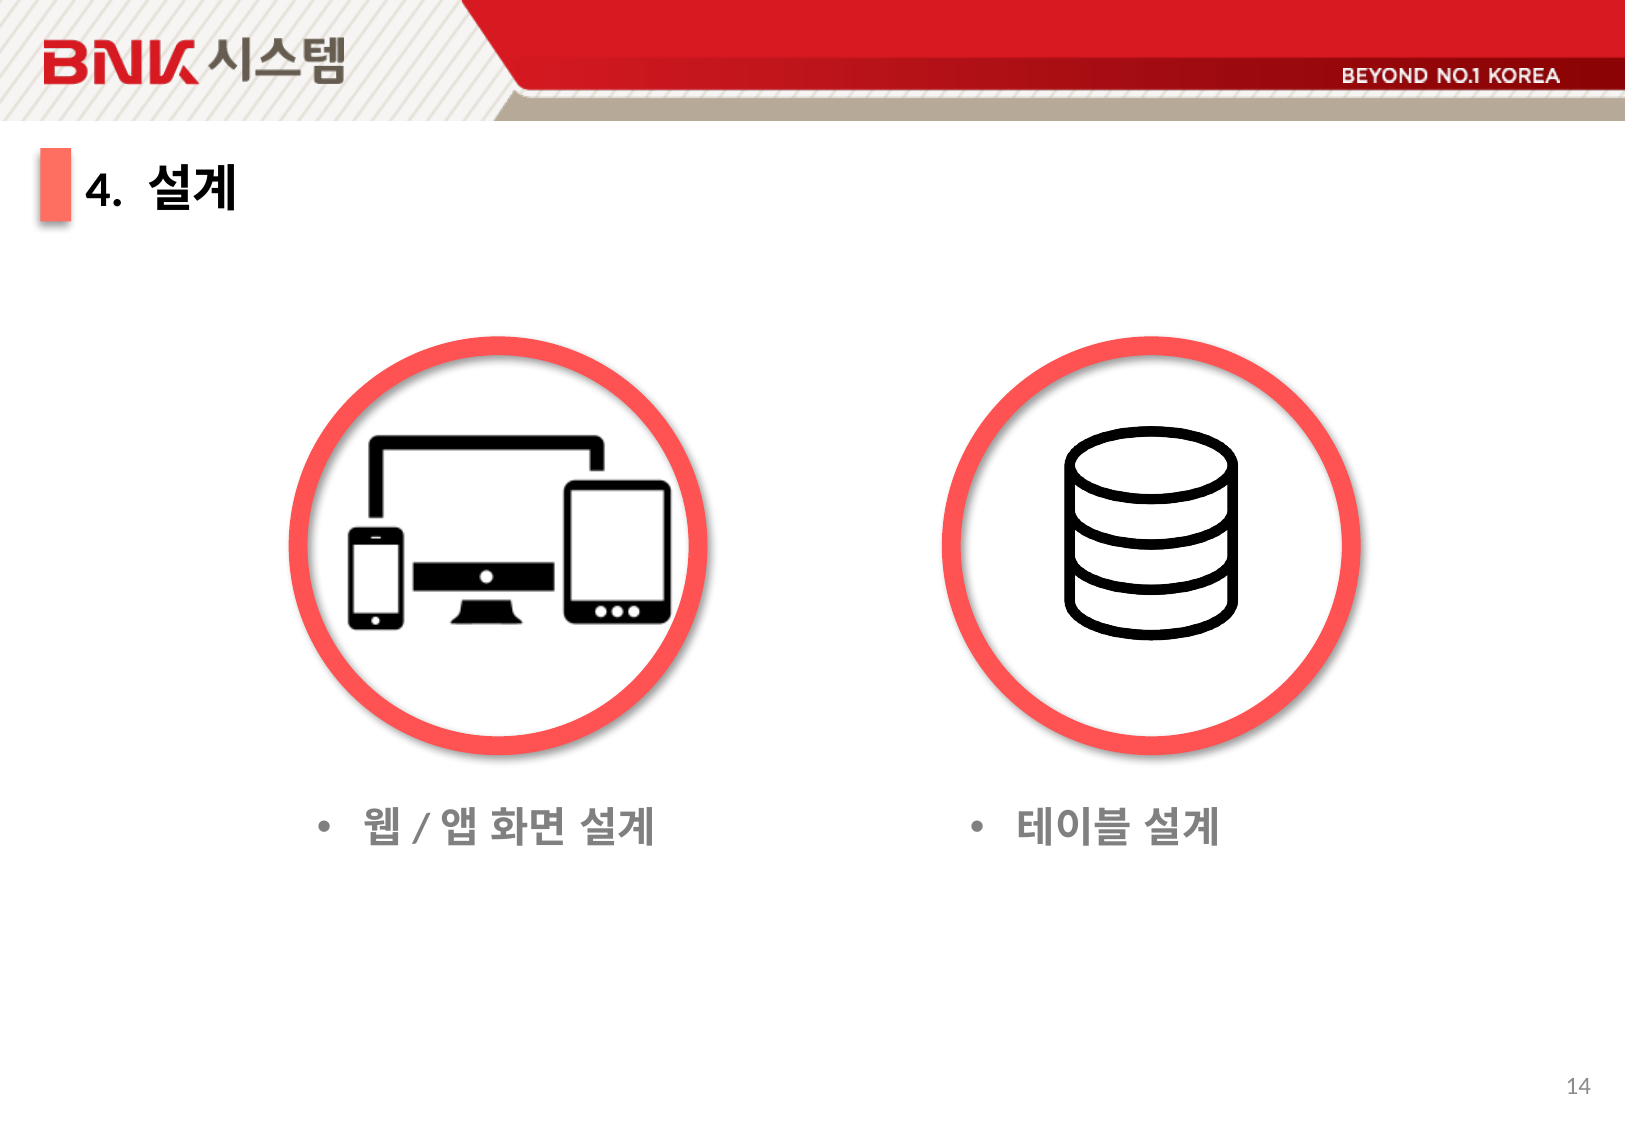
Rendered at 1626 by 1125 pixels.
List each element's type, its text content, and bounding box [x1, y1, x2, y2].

text_box [424, 733, 572, 747]
text_box [950, 344, 1353, 747]
text_box 4. 설계 [70, 148, 637, 224]
text_box 웹/앱 화면 설계 [302, 768, 819, 859]
picture [1039, 421, 1263, 645]
text_box [39, 147, 72, 222]
picture [0, 0, 1625, 121]
slide_number 14 [1240, 1054, 1607, 1115]
text_box 테이블 설계 [955, 768, 1378, 859]
text_box [297, 477, 309, 615]
picture [309, 332, 710, 733]
